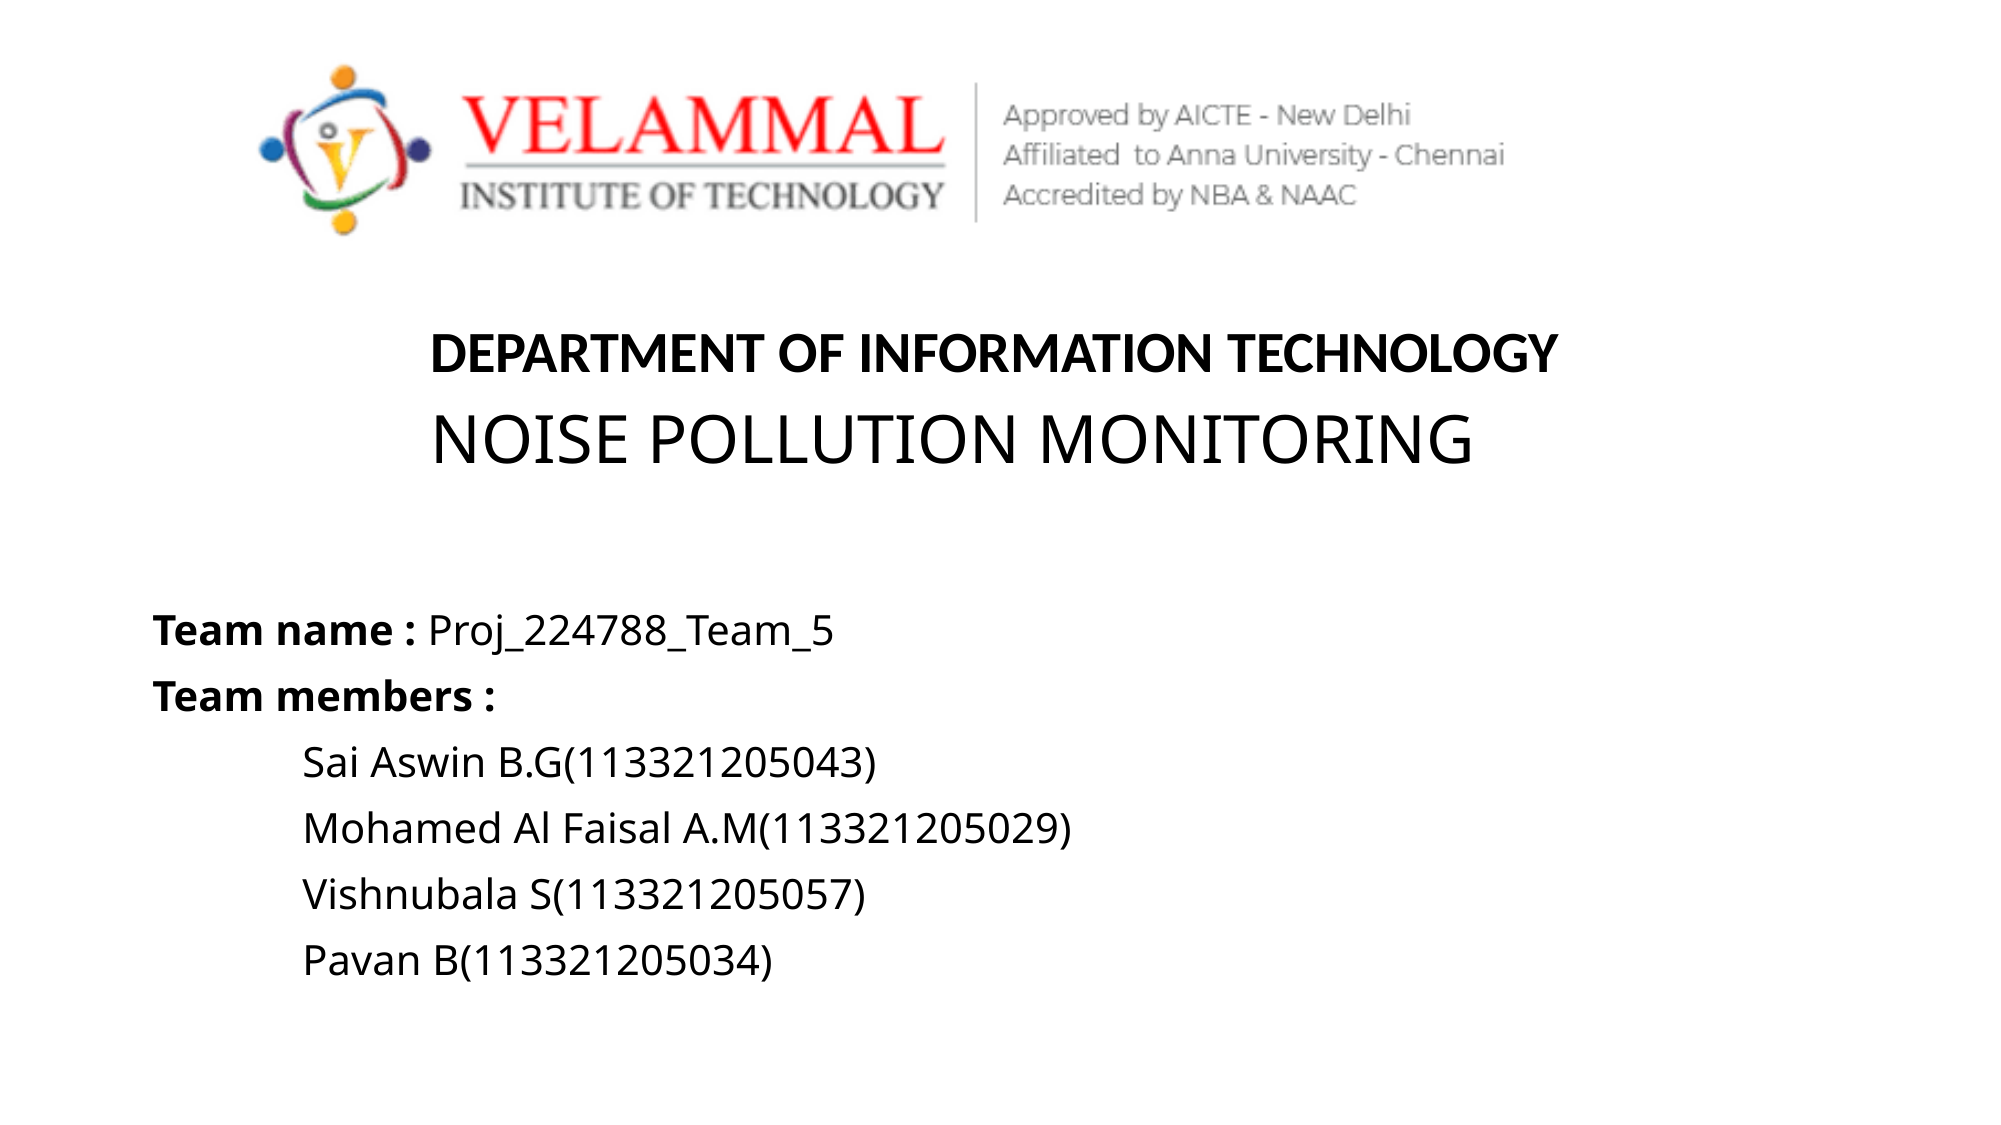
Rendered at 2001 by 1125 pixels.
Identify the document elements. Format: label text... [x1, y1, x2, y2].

list DEPARTMENT OF INFORMATION TECHNOLOGY NOISE POLLUTION MONITORING Team name : Proj_224788_Team_5 Team members : Sai Aswin B.G(113321205043) Mohamed Al Faisal A.M(113321205029) Vishnubala S(113321205057) Pavan B(113321205034) [137, 314, 1863, 1029]
picture [255, 59, 1506, 243]
title . [137, 59, 1863, 278]
